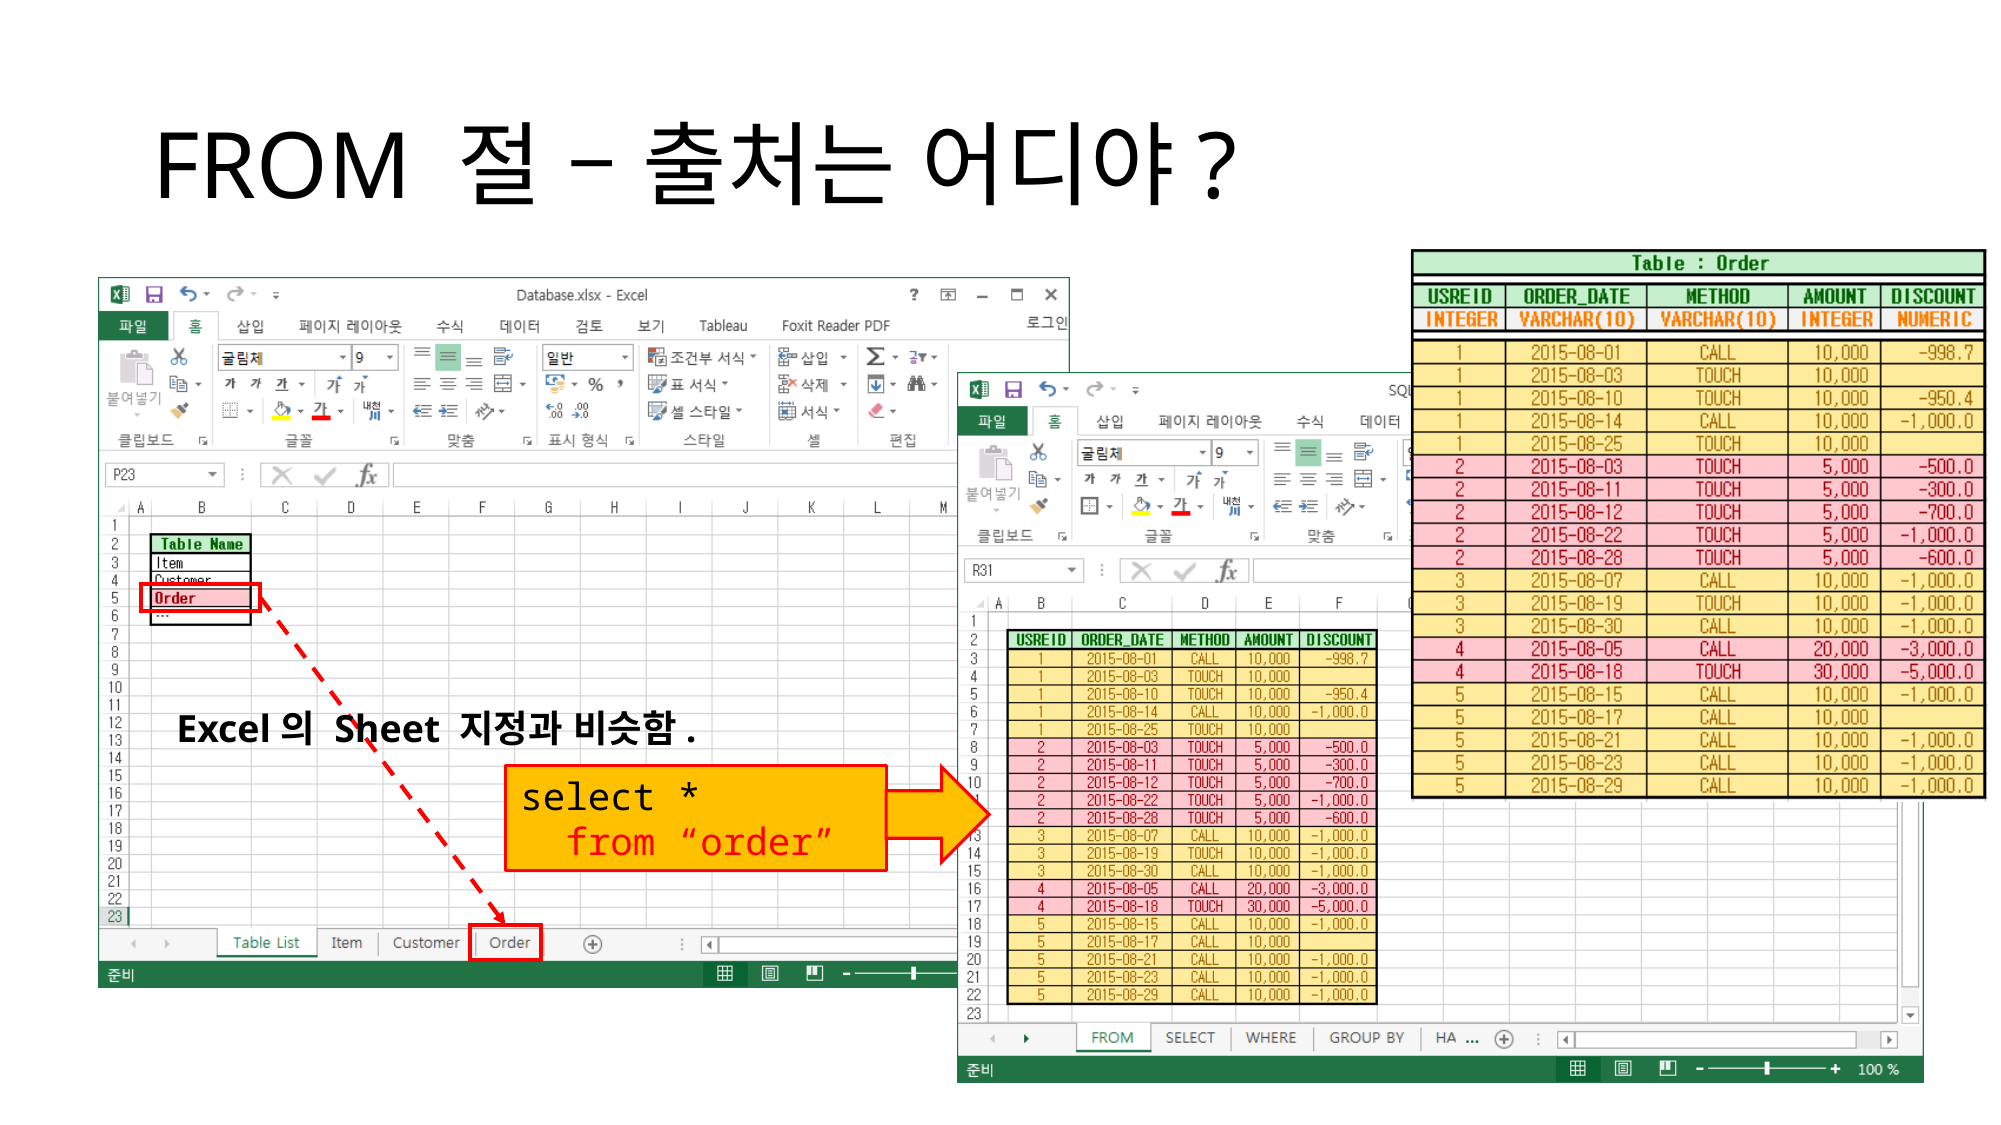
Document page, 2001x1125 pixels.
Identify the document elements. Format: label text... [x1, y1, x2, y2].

picture [98, 249, 1988, 1083]
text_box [260, 597, 506, 925]
title FROM 절 – 출처는 어디야? [137, 59, 1863, 278]
